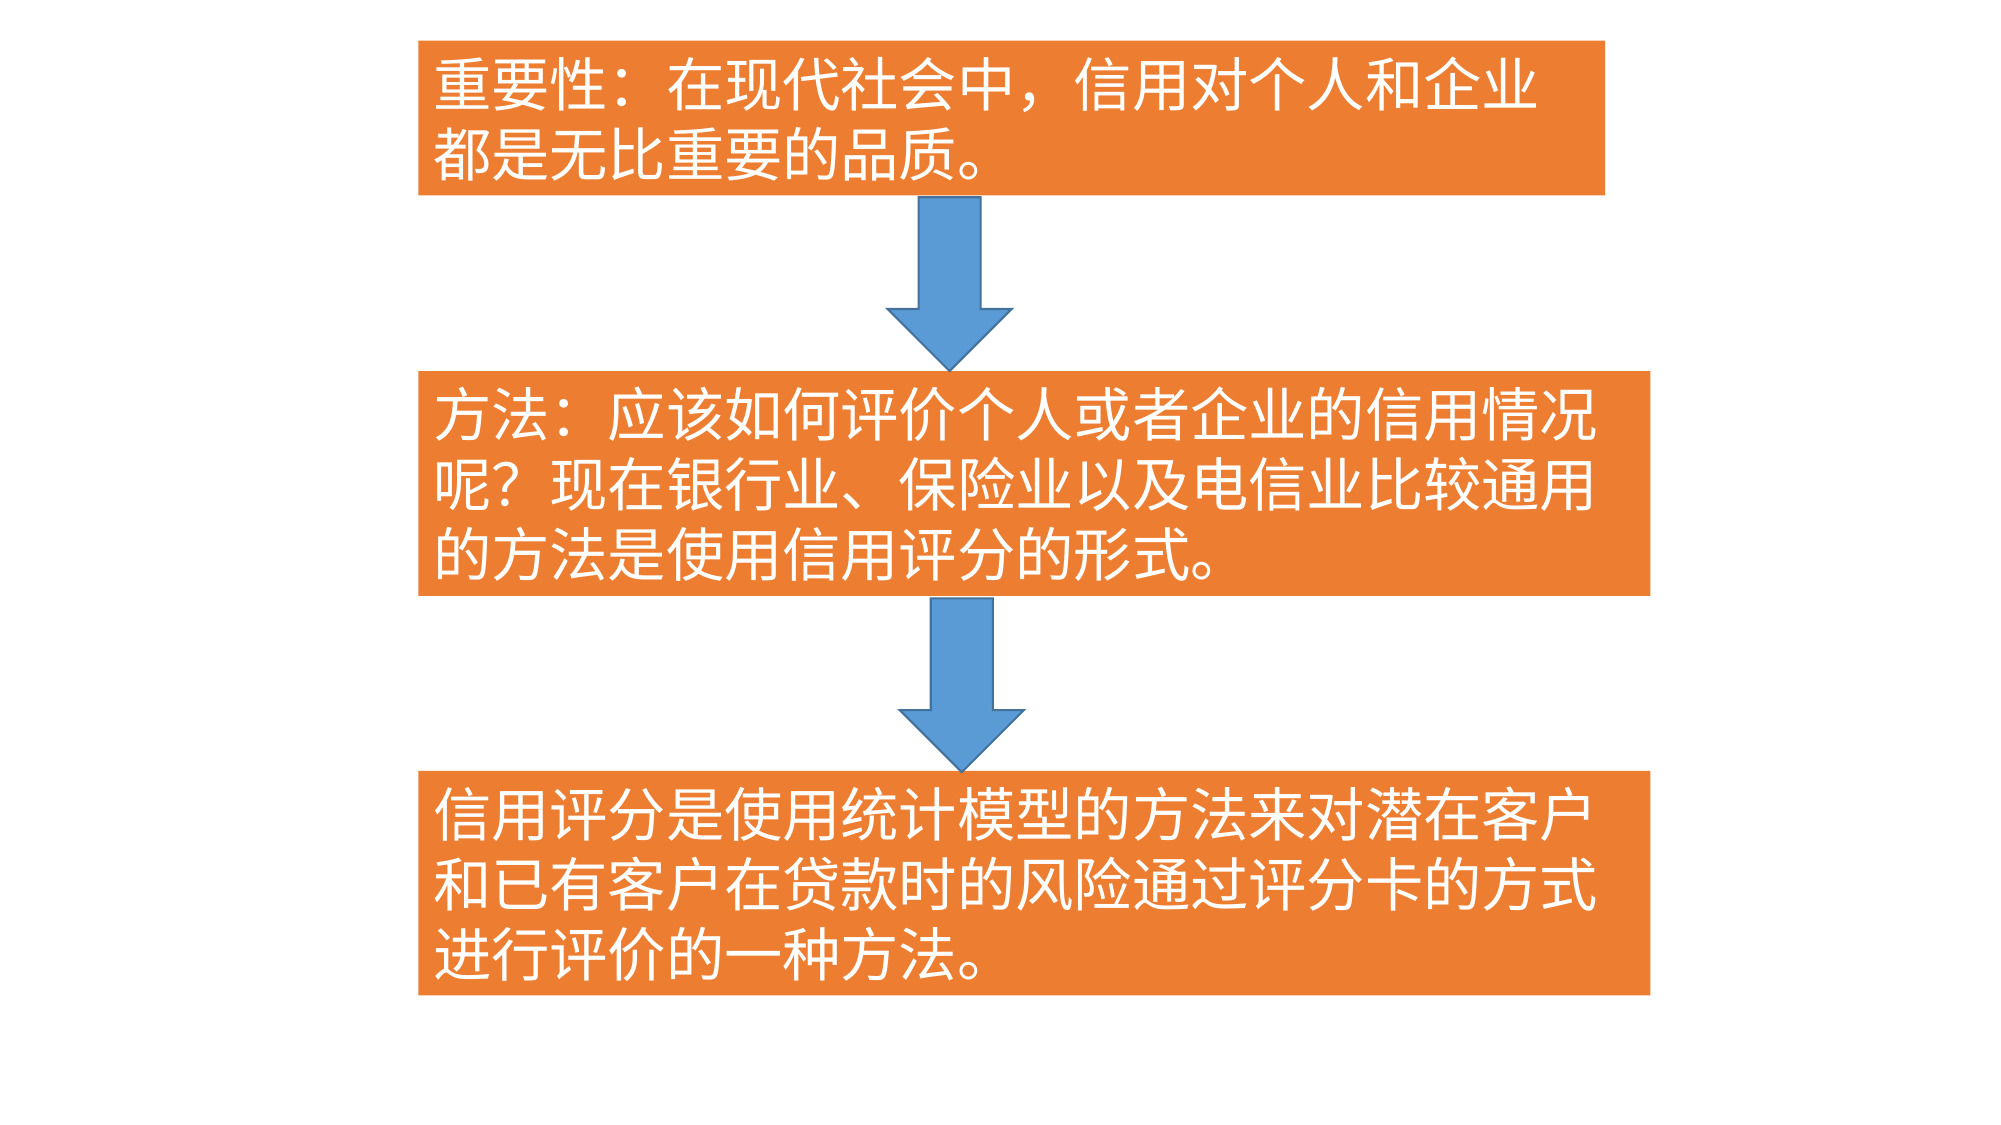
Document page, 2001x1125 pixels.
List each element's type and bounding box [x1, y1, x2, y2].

text_box [418, 40, 1651, 998]
